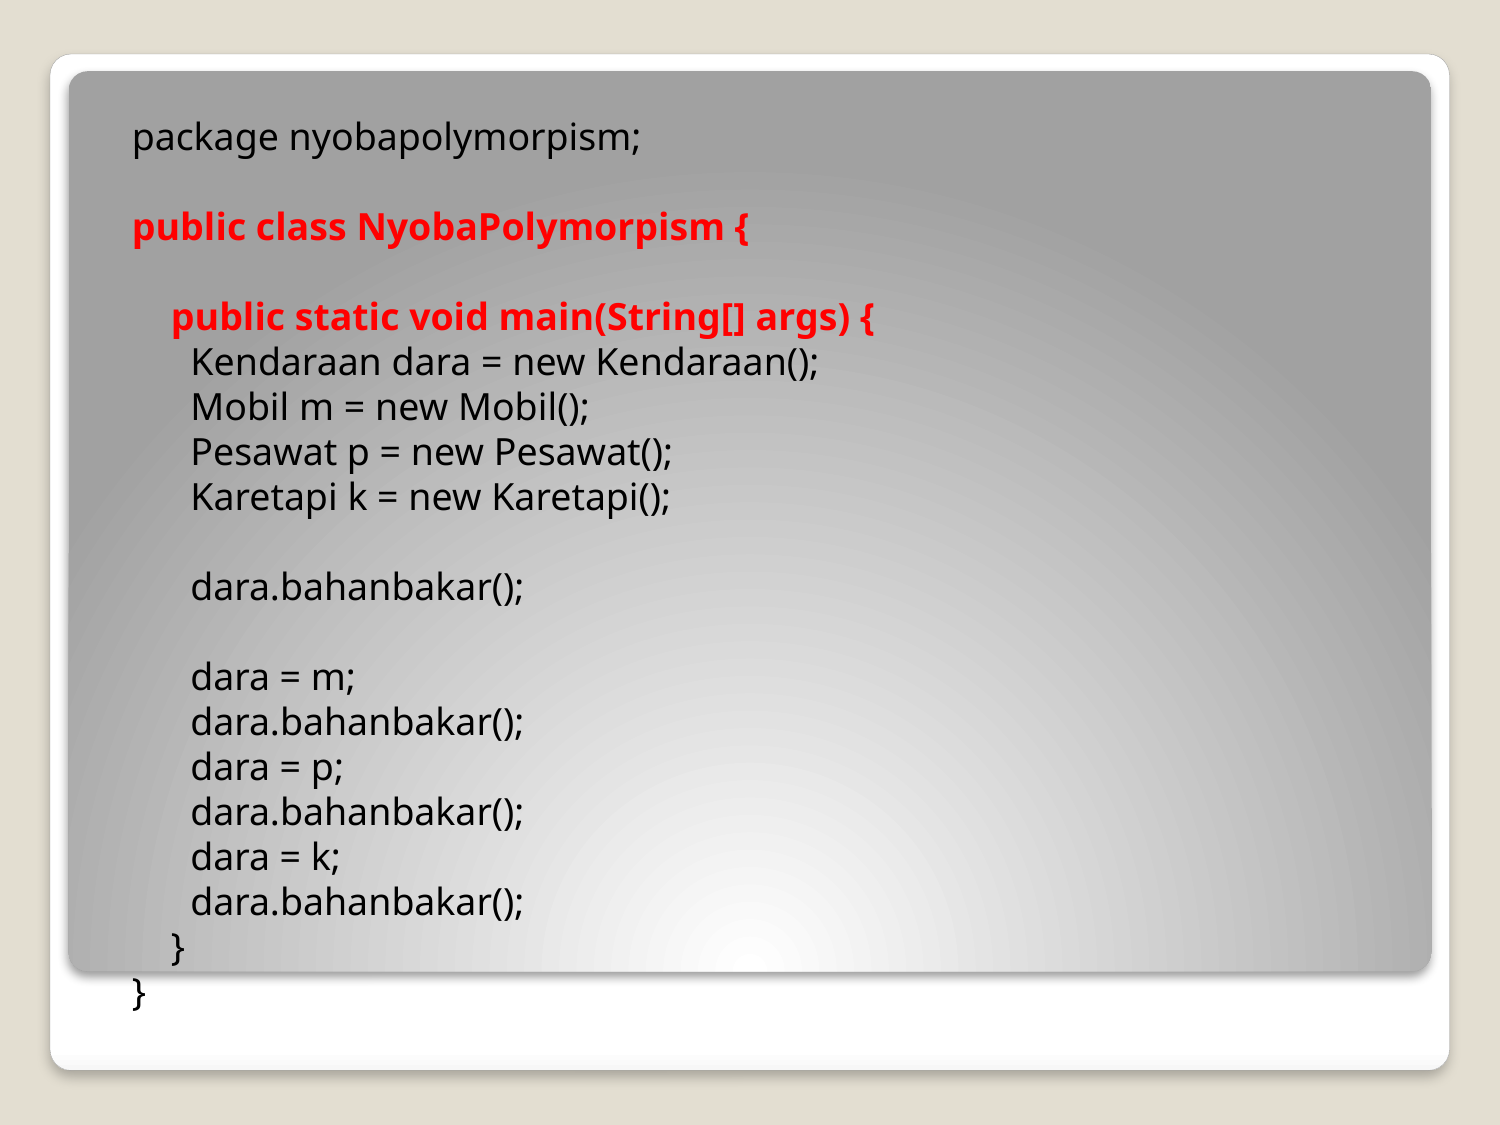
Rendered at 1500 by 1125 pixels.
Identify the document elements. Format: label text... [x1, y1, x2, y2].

text_box package nyobapolymorpism; public class NyobaPolymorpism { public static void main(String[] args) { Kendaraan dara = new Kendaraan(); Mobil m = new Mobil(); Pesawat p = new Pesawat(); Karetapi k = new Karetapi(); dara.bahanbakar(); dara = m; dara.bahanbakar(); dara = p; dara.bahanbakar(); dara = k; dara.bahanbakar(); } } [117, 105, 1289, 1066]
